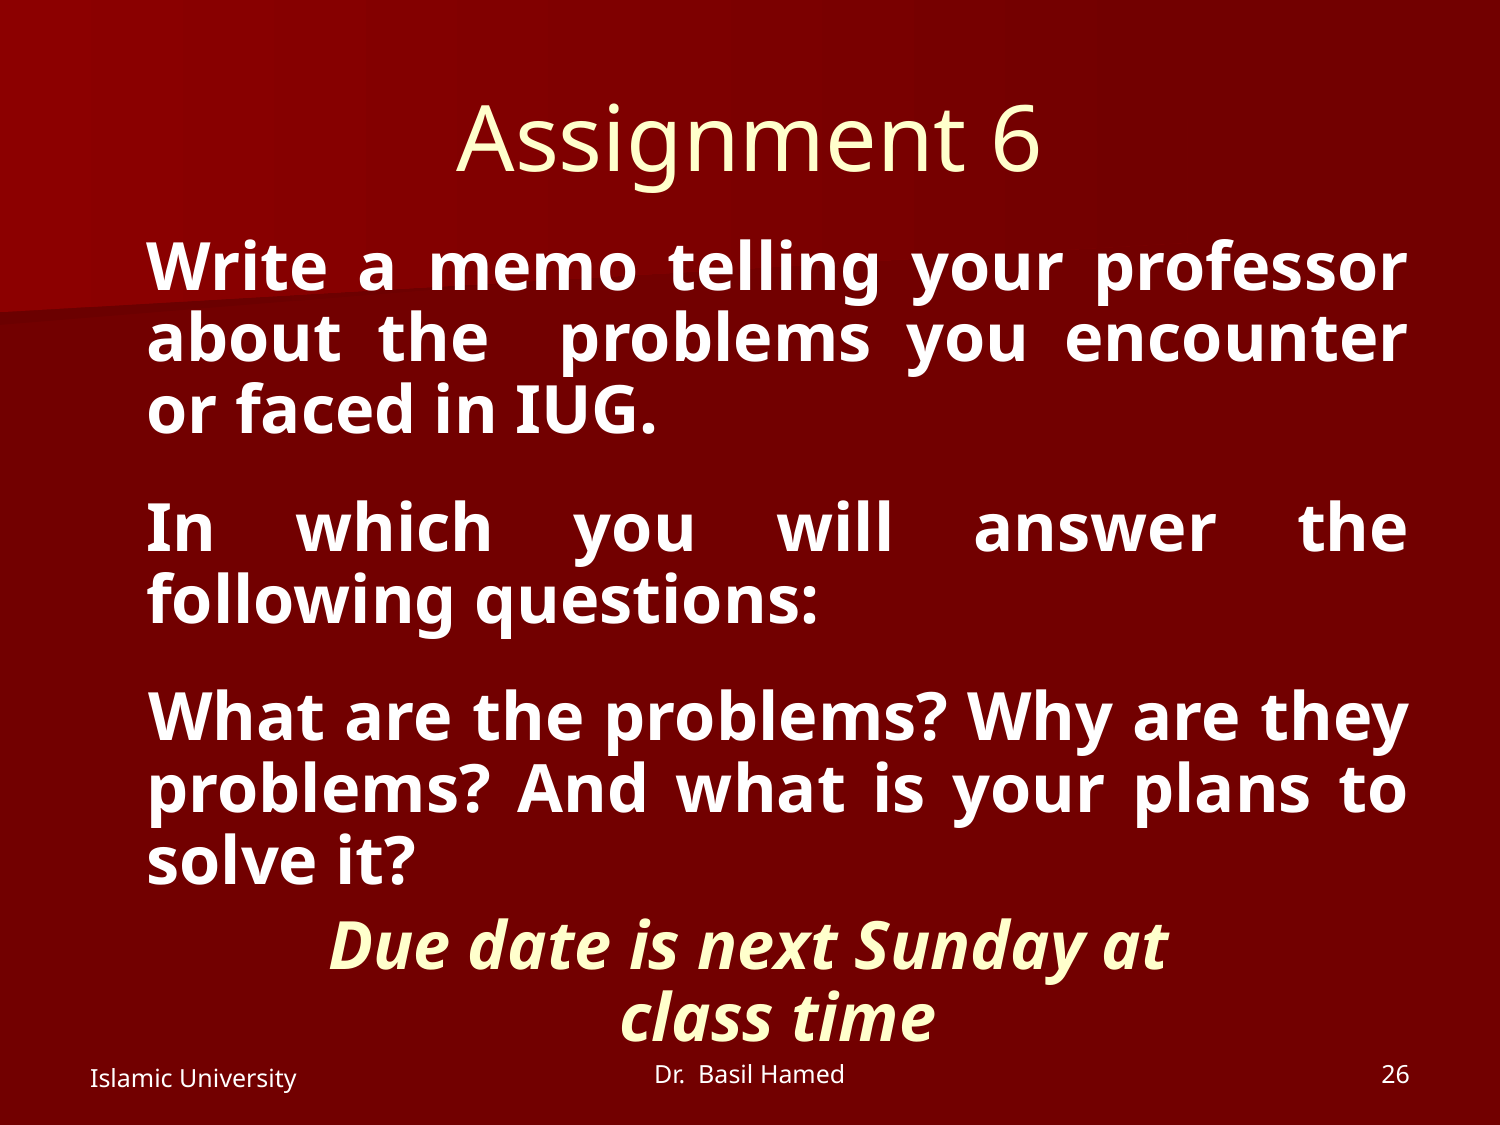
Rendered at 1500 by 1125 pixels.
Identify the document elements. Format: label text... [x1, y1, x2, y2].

title Assignment 6 [75, 45, 1425, 224]
list Write a memo telling your professor about the problems you encounter or faced in IUG. In which you will answer the following questions: What are the problems? Why are they problems? And what is your plans to solve it? Due date is next Sunday at class time [75, 224, 1425, 1075]
slide_number Islamic University [75, 1075, 425, 1100]
slide_number 26 [1074, 1075, 1425, 1100]
footer Dr. Basil Hamed [512, 1075, 988, 1100]
